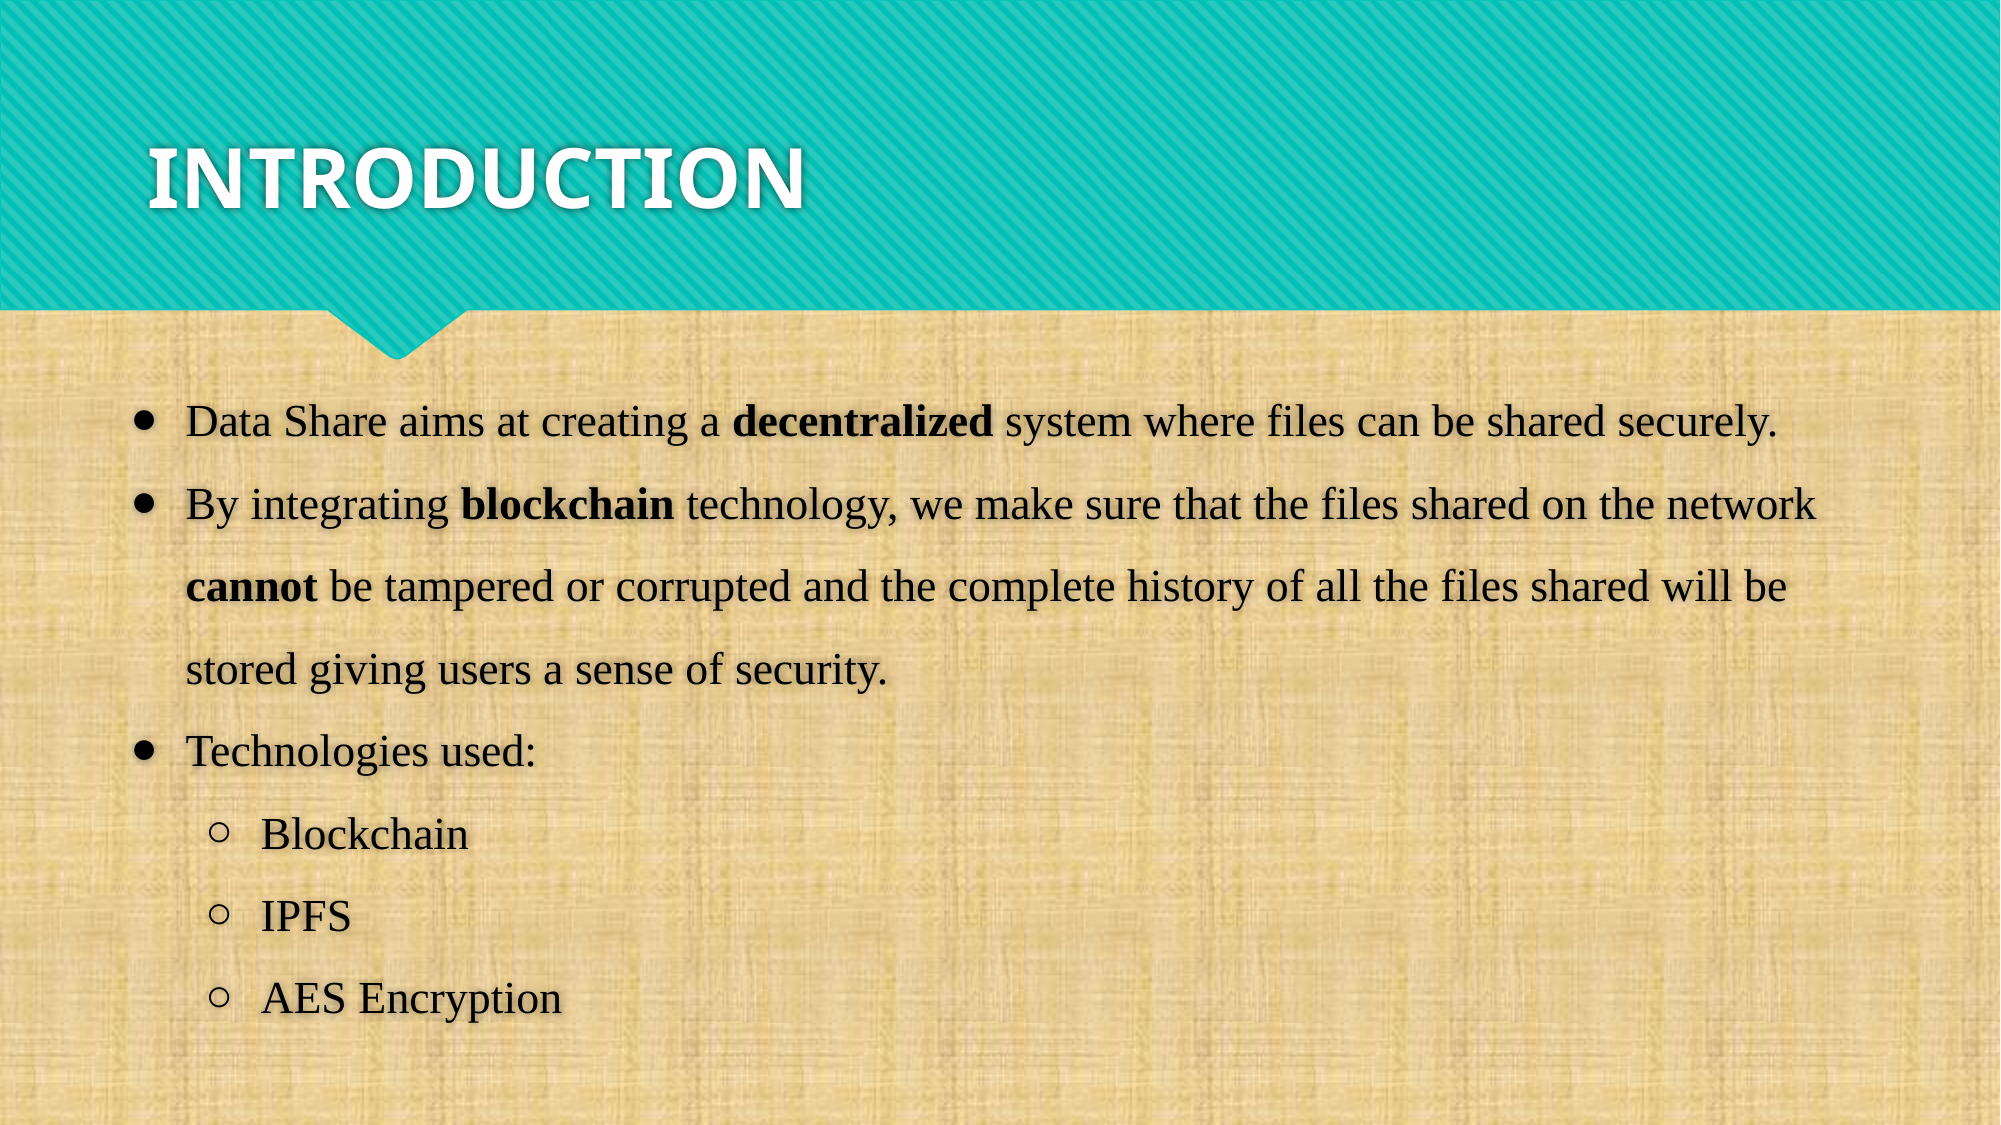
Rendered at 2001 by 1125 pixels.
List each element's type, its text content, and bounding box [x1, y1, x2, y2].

picture [0, 311, 2001, 1125]
list Data Share aims at creating a decentralized system where files can be shared securely. By integrating blockchain technology, we make sure that the files shared on the network cannot be tampered or corrupted and the complete history of all the files shared will be stored giving users a sense of security. Technologies used: Blockchain IPFS AES Encryption [95, 370, 1868, 1017]
title INTRODUCTION [132, 73, 1868, 233]
